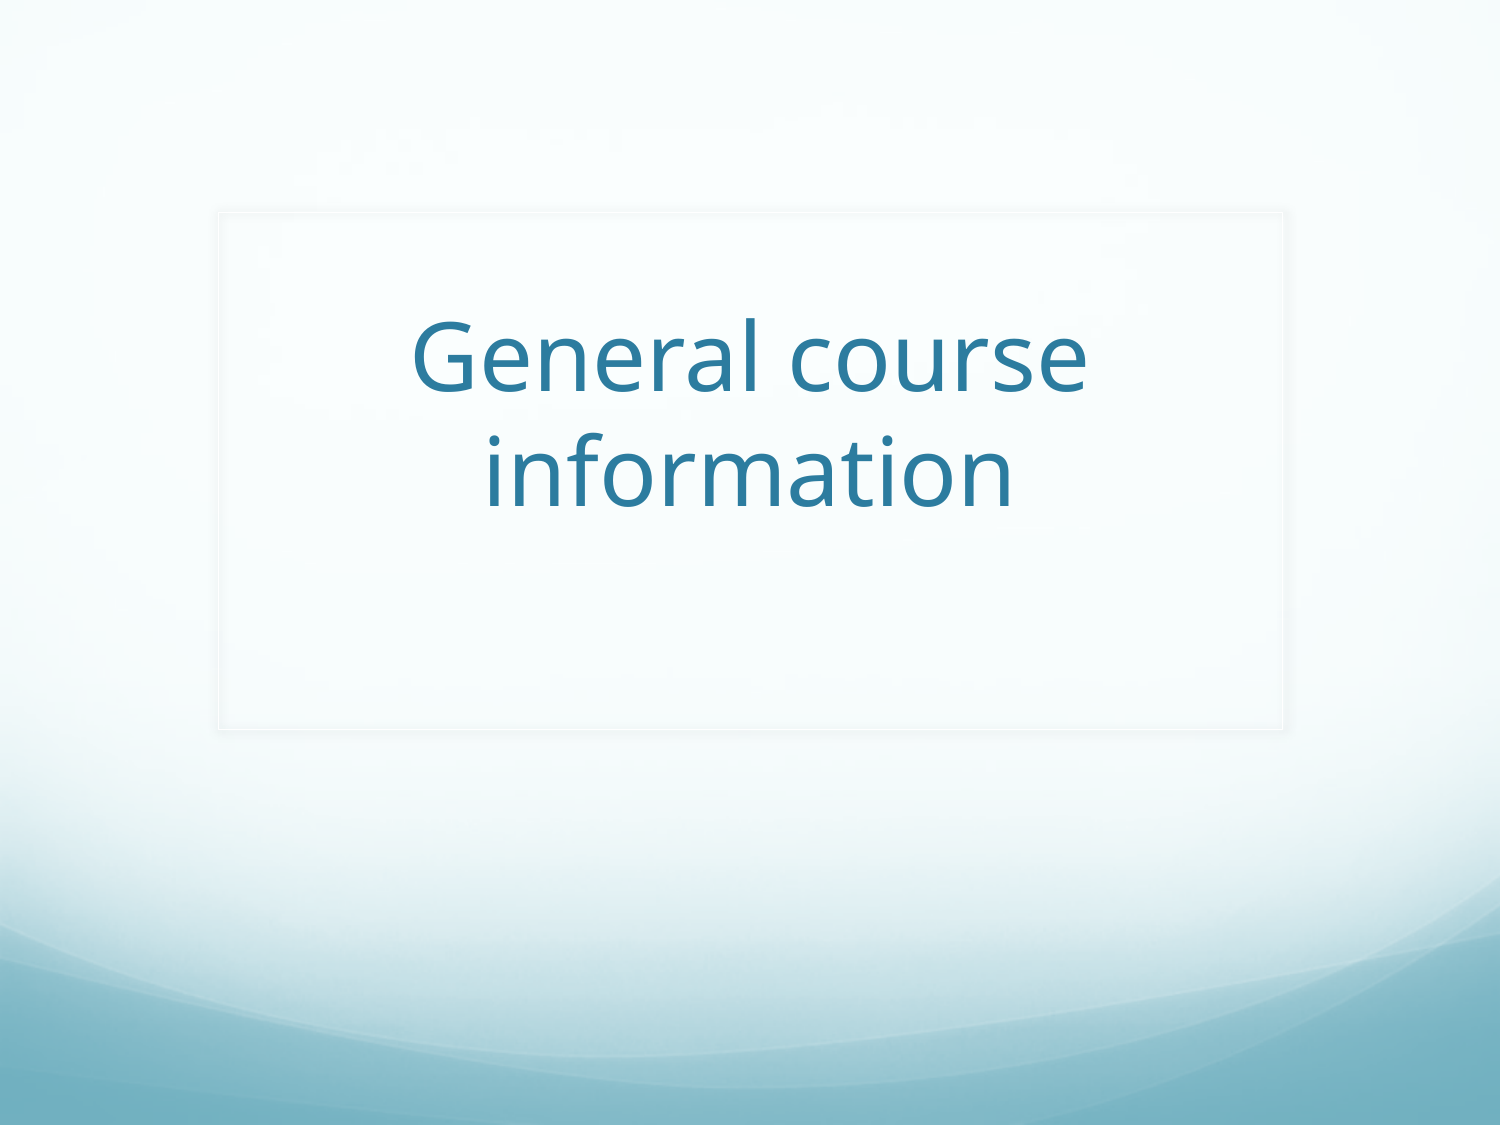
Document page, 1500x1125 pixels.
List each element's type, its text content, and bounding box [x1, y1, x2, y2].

title General course information [217, 249, 1283, 533]
